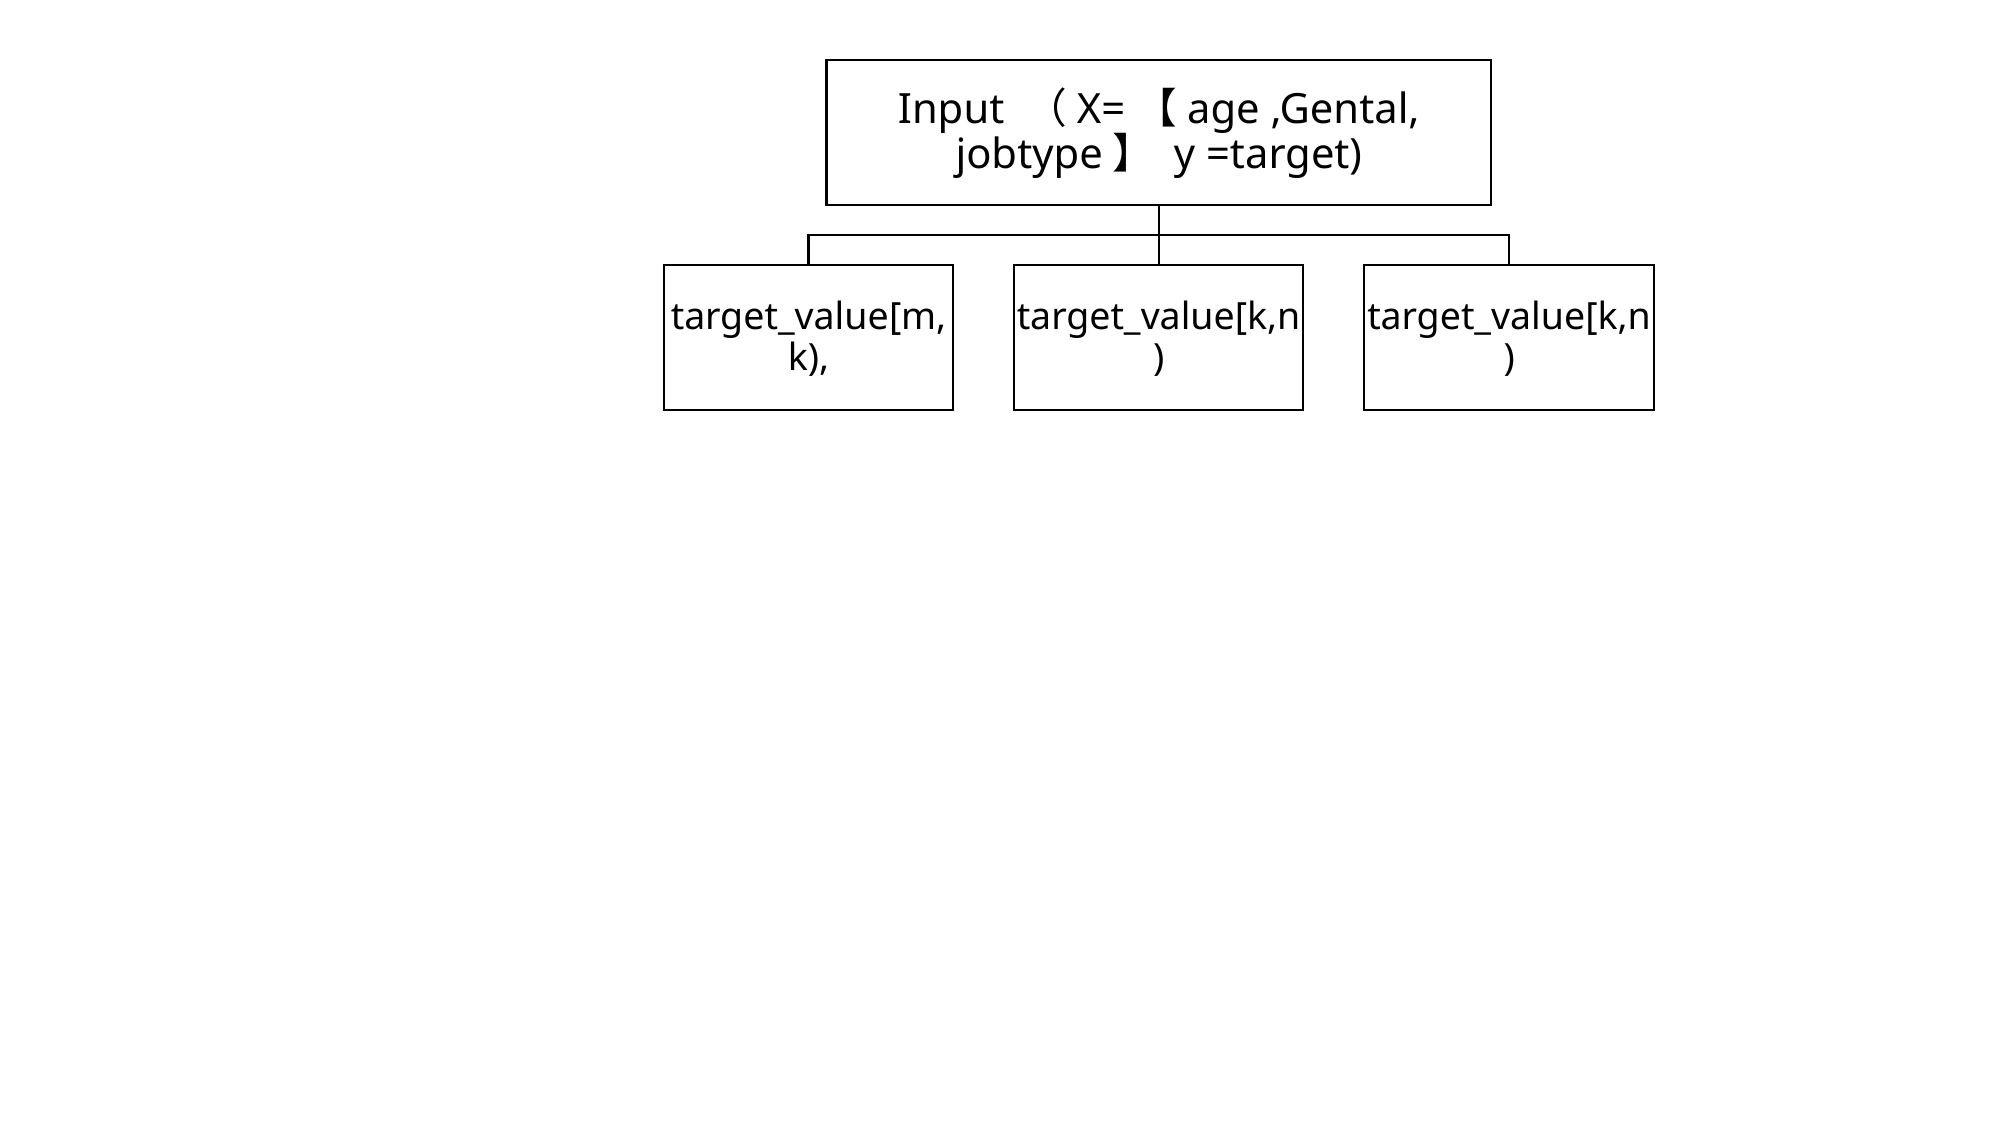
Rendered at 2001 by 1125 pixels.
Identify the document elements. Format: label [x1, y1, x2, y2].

text_box [650, 59, 1667, 411]
